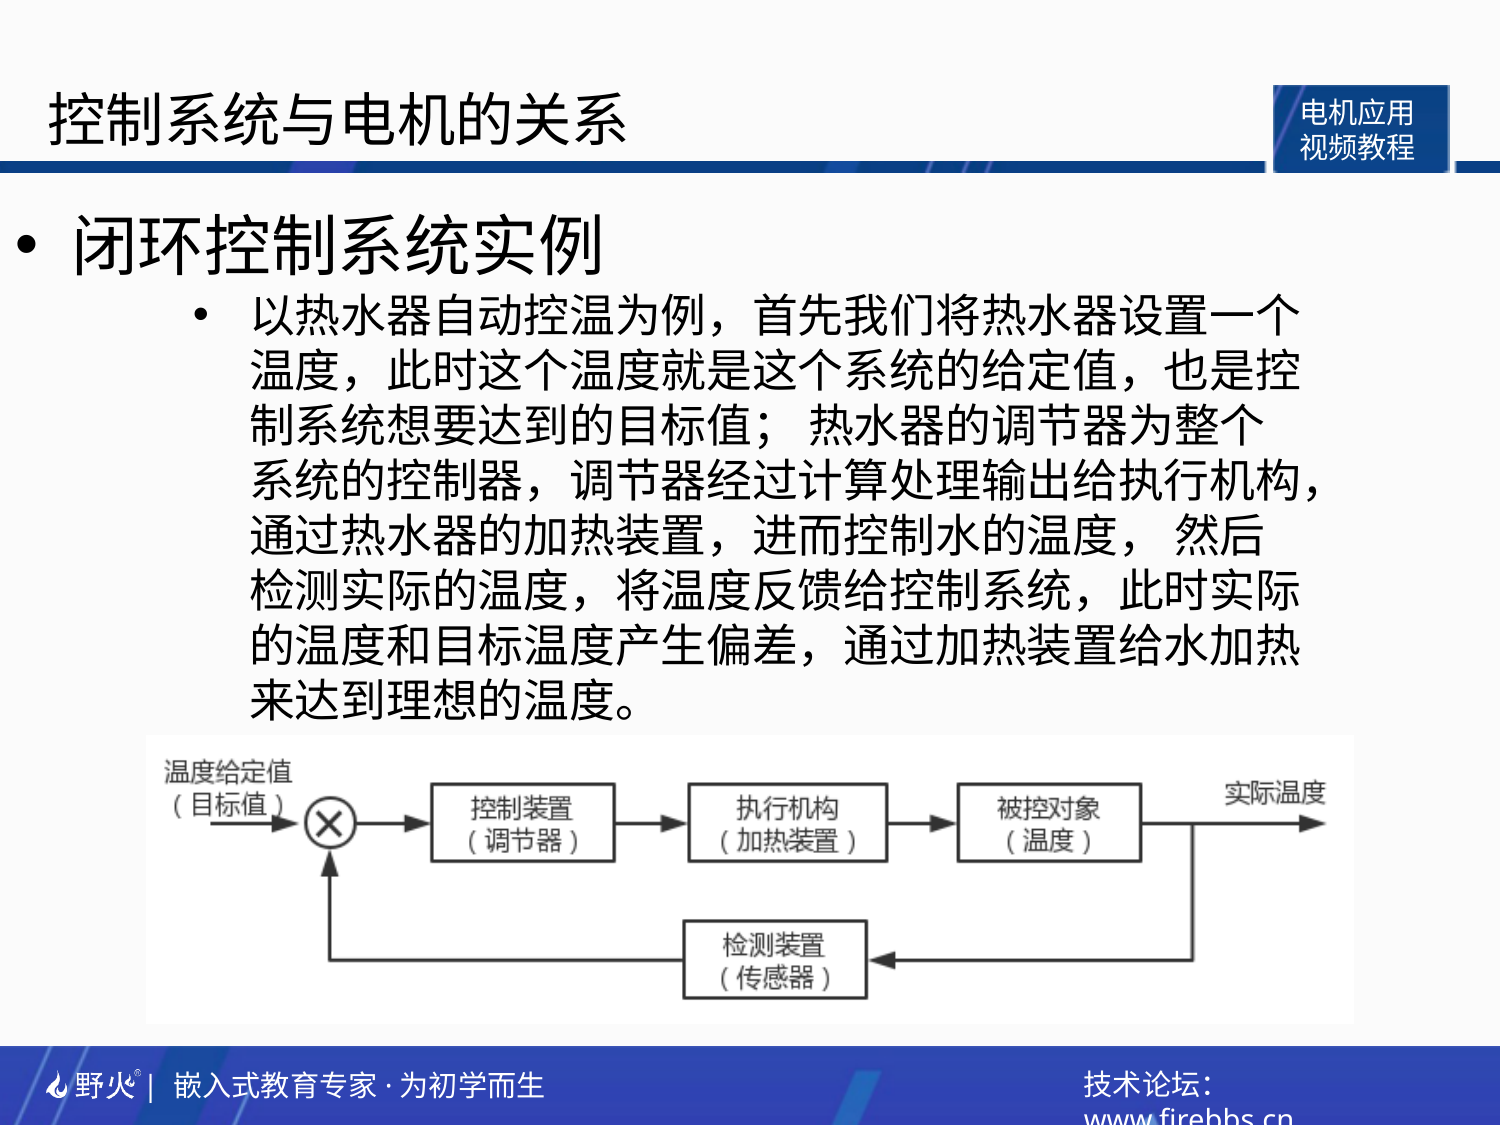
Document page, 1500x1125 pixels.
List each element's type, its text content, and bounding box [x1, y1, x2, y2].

picture [1281, 1116, 1289, 1125]
picture [1092, 1117, 1097, 1125]
picture [1126, 1115, 1132, 1125]
picture [1209, 1116, 1218, 1125]
list 闭环控制系统实例 [0, 196, 1211, 279]
picture [0, 85, 1500, 173]
picture [1227, 1116, 1236, 1125]
list 以热水器自动控温为例，首先我们将热水器设置一个温度，此时这个温度就是这个系统的给定值，也是控制系统想要达到的目标值； 热水器的调节器为整个系统的控制器，调节器经过计算处理输出给执行机构，通过热水器的加热装置，进而控制水的温度， 然后检测实际的温度，将温度反馈给控制系统，此时实际的温度和目标温度产生偏差，通过加热装置给水加热来达到理想的温度。 [178, 278, 1322, 733]
picture [1115, 1117, 1120, 1125]
picture [1103, 1115, 1109, 1125]
picture [1192, 1116, 1200, 1121]
picture [0, 1046, 1500, 1125]
picture [1138, 1117, 1143, 1125]
picture [146, 735, 1354, 1024]
